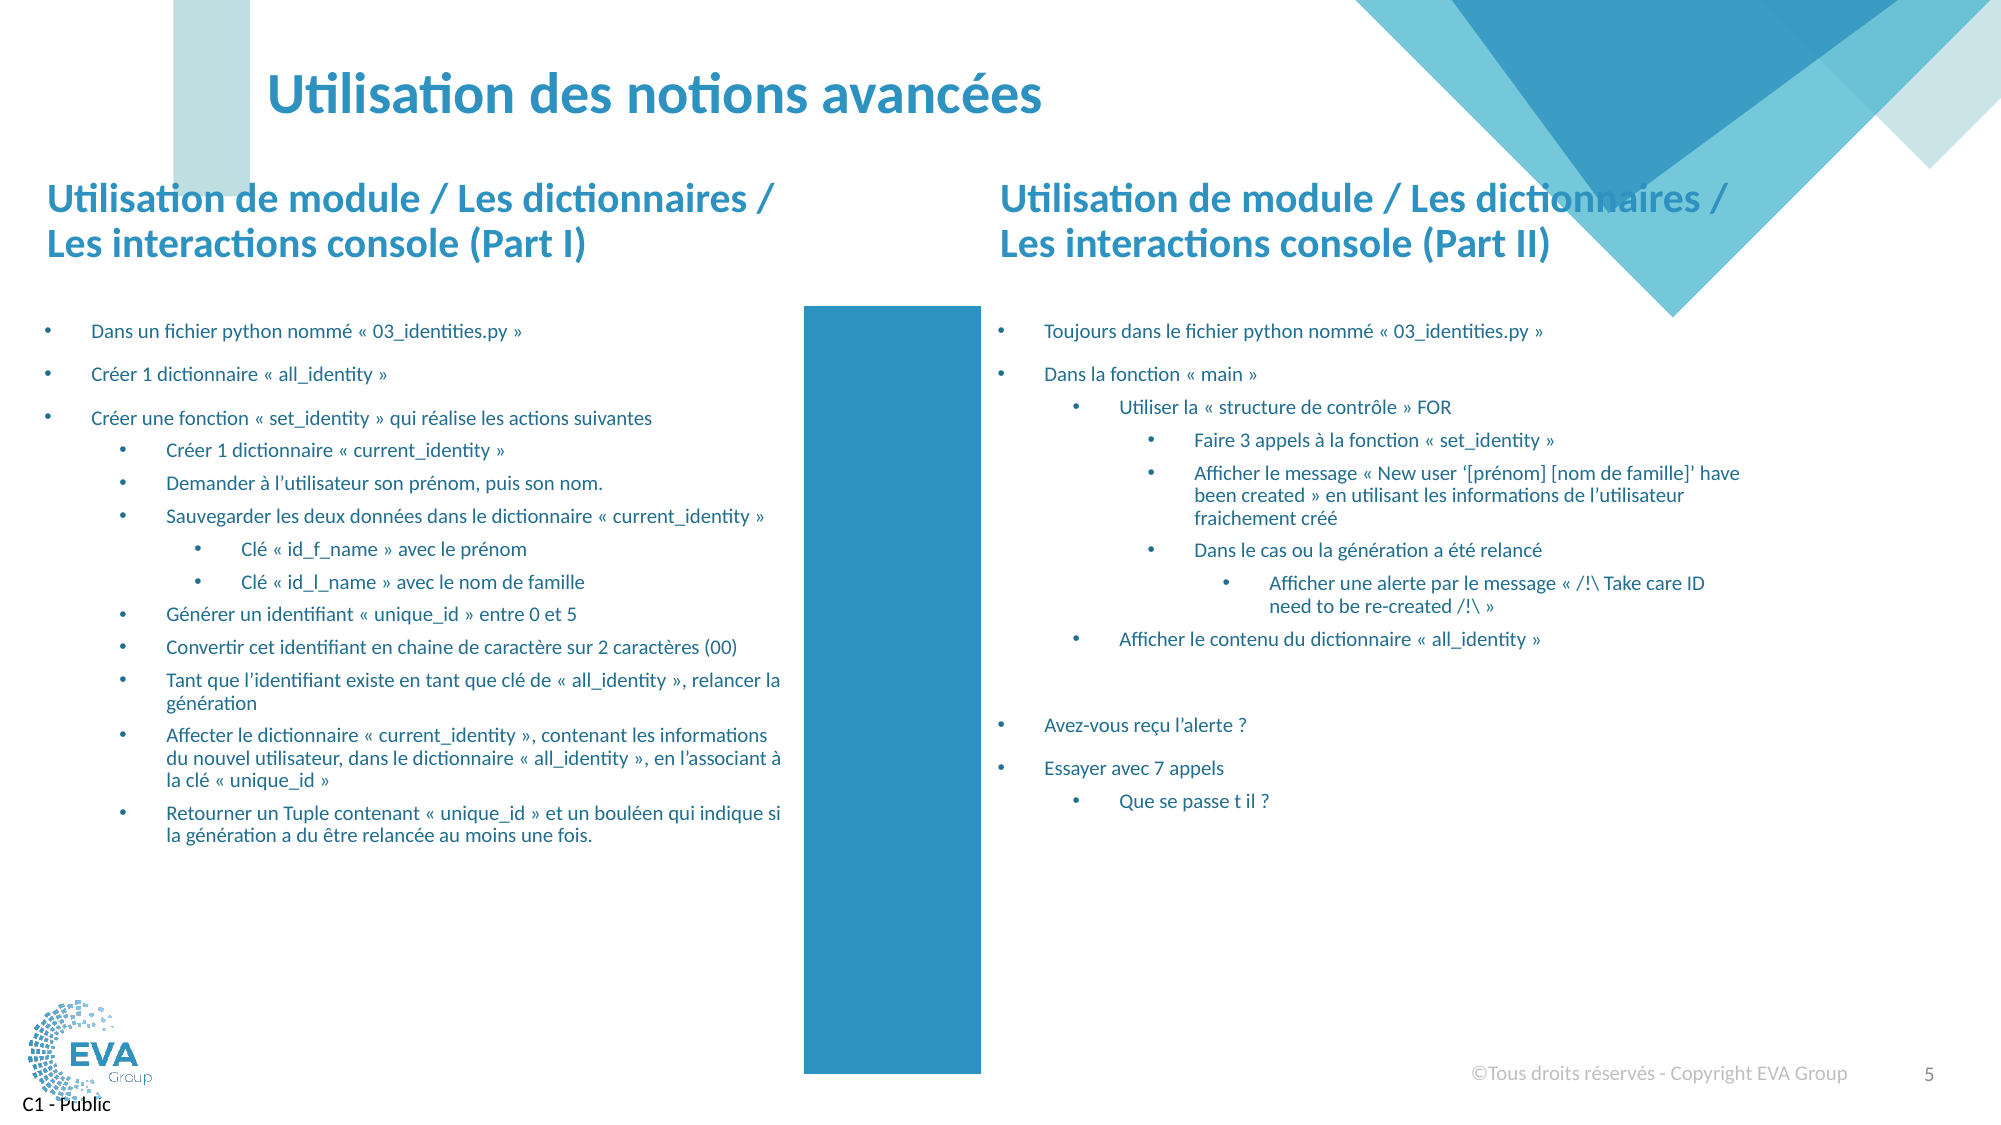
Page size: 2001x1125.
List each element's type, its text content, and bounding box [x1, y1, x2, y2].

text_box Utilisation de module / Les dictionnaires / Les interactions console (Part I) [29, 196, 803, 267]
text_box [803, 305, 982, 1075]
picture [28, 1000, 152, 1103]
text_box Utilisation de module / Les dictionnaires / Les interactions console (Part II) [982, 196, 1756, 267]
text_box Dans un fichier python nommé « 03_identities.py » Créer 1 dictionnaire « all_identity » Créer une fonction « set_identity » qui réalise les actions suivantes Créer 1 dictionnaire « current_identity » Demander à l’utilisateur son prénom, puis son nom. Sauvegarder les deux données dans le dictionnaire « current_identity » Clé « id_f_name » avec le prénom Clé « id_l_name » avec le nom de famille Générer un identifiant « unique_id » entre 0 et 5 Convertir cet identifiant en chaine de caractère sur 2 caractères (00) Tant que l’identifiant existe en tant que clé de « all_identity », relancer la génération Affecter le dictionnaire « current_identity », contenant les informations du nouvel utilisateur, dans le dictionnaire « all_identity », en l’associant à la clé « unique_id » Retourner un Tuple contenant « unique_id » et un bouléen qui indique si la génération a du être relancée au moins une fois. [29, 267, 803, 929]
text_box Toujours dans le fichier python nommé « 03_identities.py » Dans la fonction « main » Utiliser la « structure de contrôle » FOR Faire 3 appels à la fonction « set_identity » Afficher le message « New user ‘[prénom] [nom de famille]’ have been created » en utilisant les informations de l’utilisateur fraichement créé Dans le cas ou la génération a été relancé Afficher une alerte par le message « /!\ Take care ID need to be re-created /!\ » Afficher le contenu du dictionnaire « all_identity » Avez-vous reçu l’alerte ? Essayer avec 7 appels Que se passe t il ? [982, 267, 1756, 929]
title Utilisation des notions avancées [249, 125, 1452, 197]
